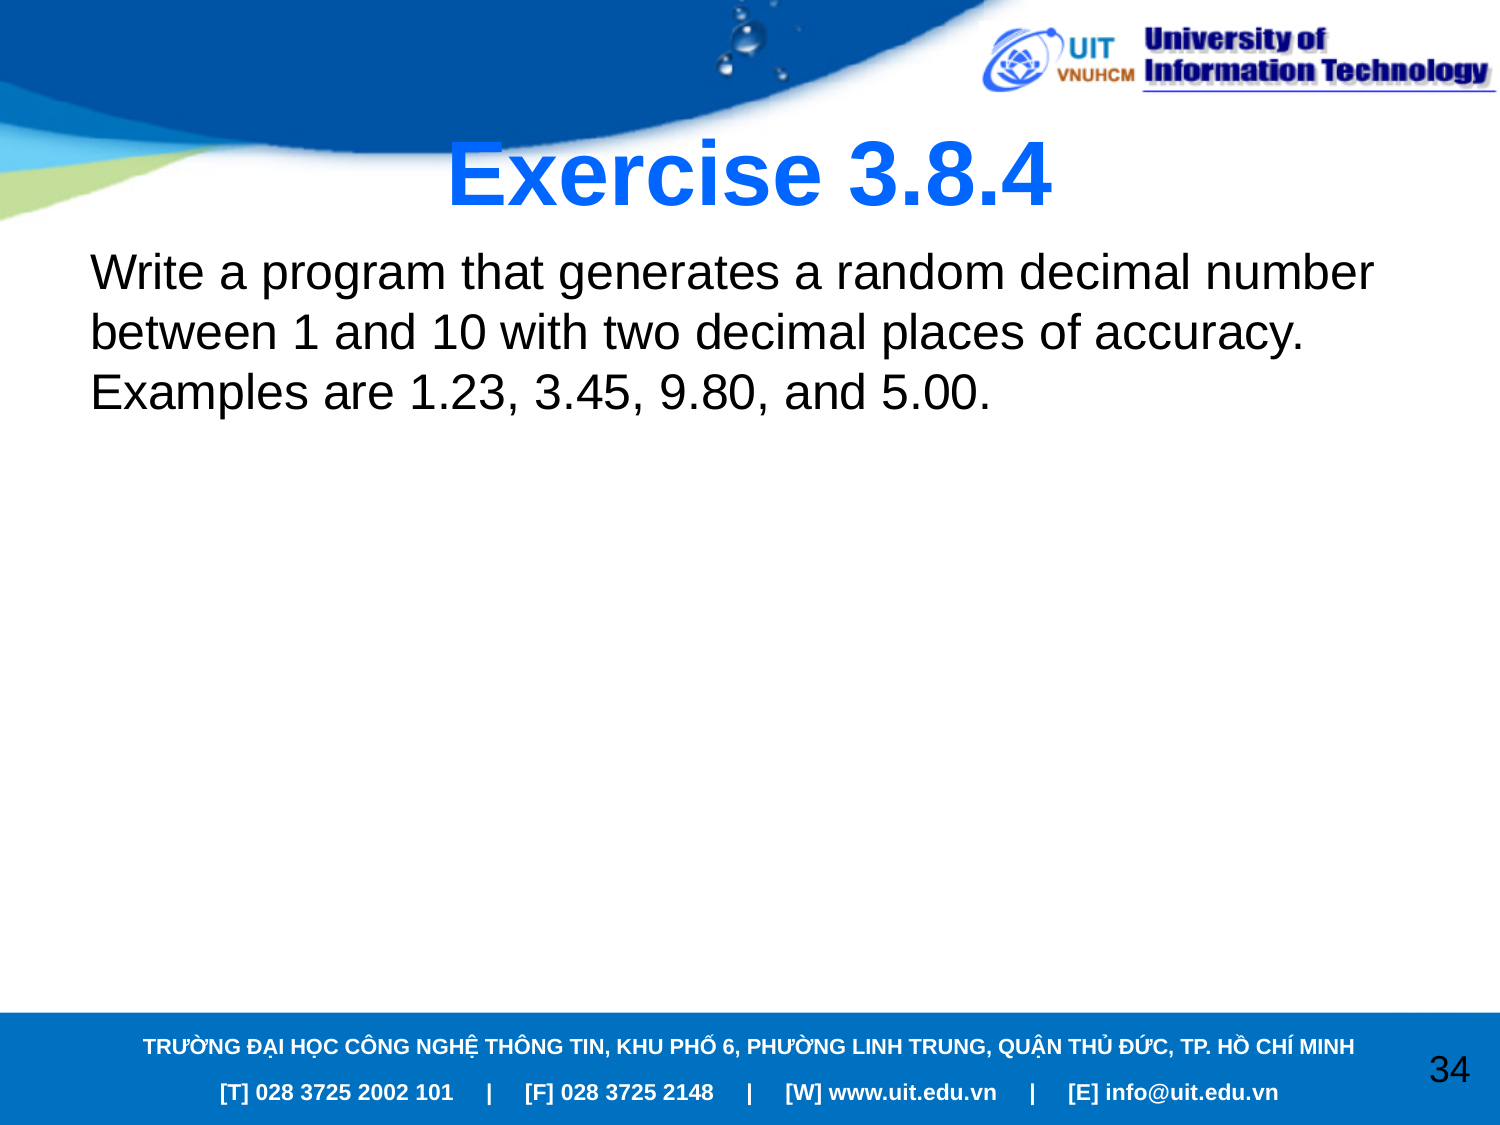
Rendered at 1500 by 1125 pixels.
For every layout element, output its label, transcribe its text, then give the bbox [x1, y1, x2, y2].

title Exercise 3.8.4 [75, 75, 1425, 231]
picture [0, 0, 1500, 1012]
list Write a program that generates a random decimal number between 1 and 10 with two decimal places of accuracy. Examples are 1.23, 3.45, 9.80, and 5.00. [75, 231, 1425, 974]
